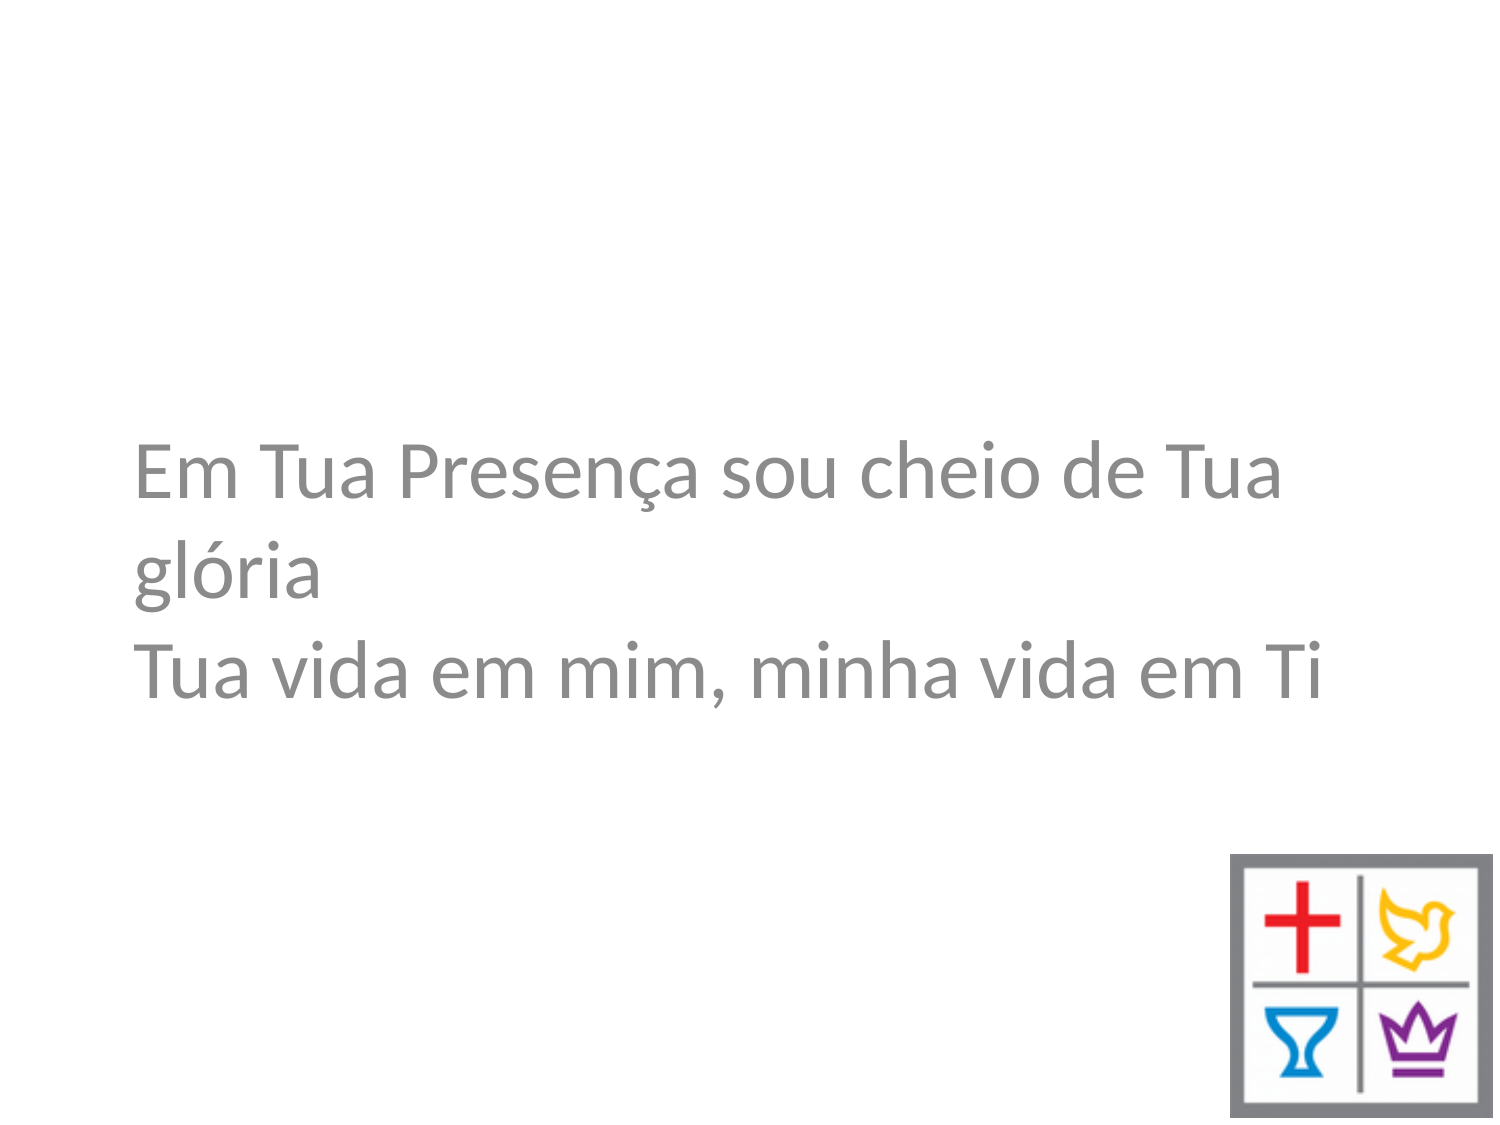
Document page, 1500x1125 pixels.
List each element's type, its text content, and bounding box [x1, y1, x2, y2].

list Em Tua Presença sou cheio de Tua glória Tua vida em mim, minha vida em Ti [118, 476, 1394, 723]
picture [1229, 854, 1493, 1118]
